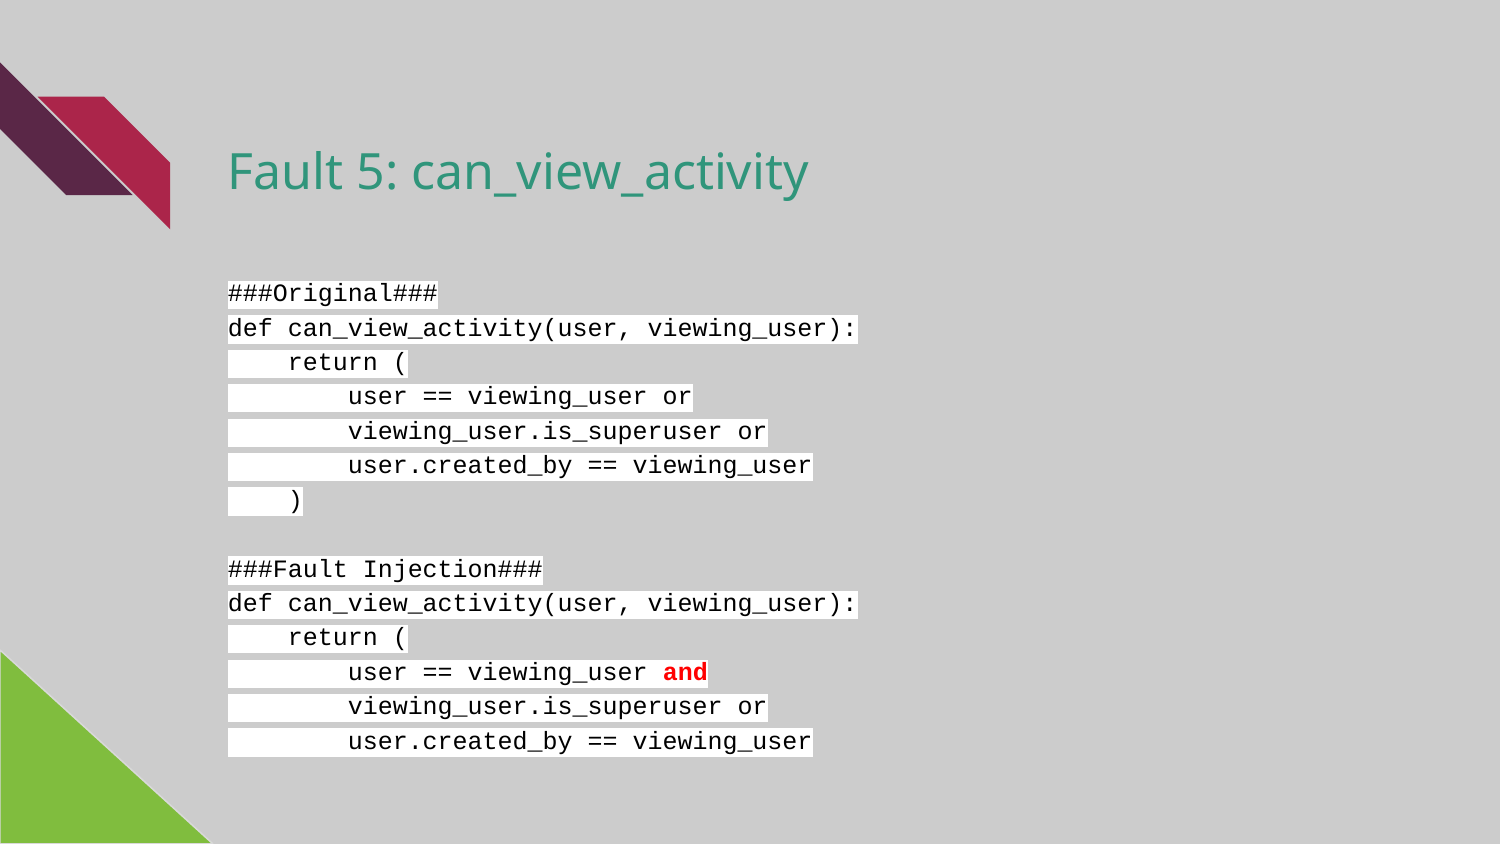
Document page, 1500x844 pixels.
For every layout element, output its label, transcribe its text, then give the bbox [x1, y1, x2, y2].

list ###Original### def can_view_activity(user, viewing_user): return ( user == viewing_user or viewing_user.is_superuser or user.created_by == viewing_user ) ###Fault Injection### def can_view_activity(user, viewing_user): return ( user == viewing_user and viewing_user.is_superuser or user.created_by == viewing_user [212, 257, 1368, 735]
title Fault 5: can_view_activity [212, 64, 1368, 215]
